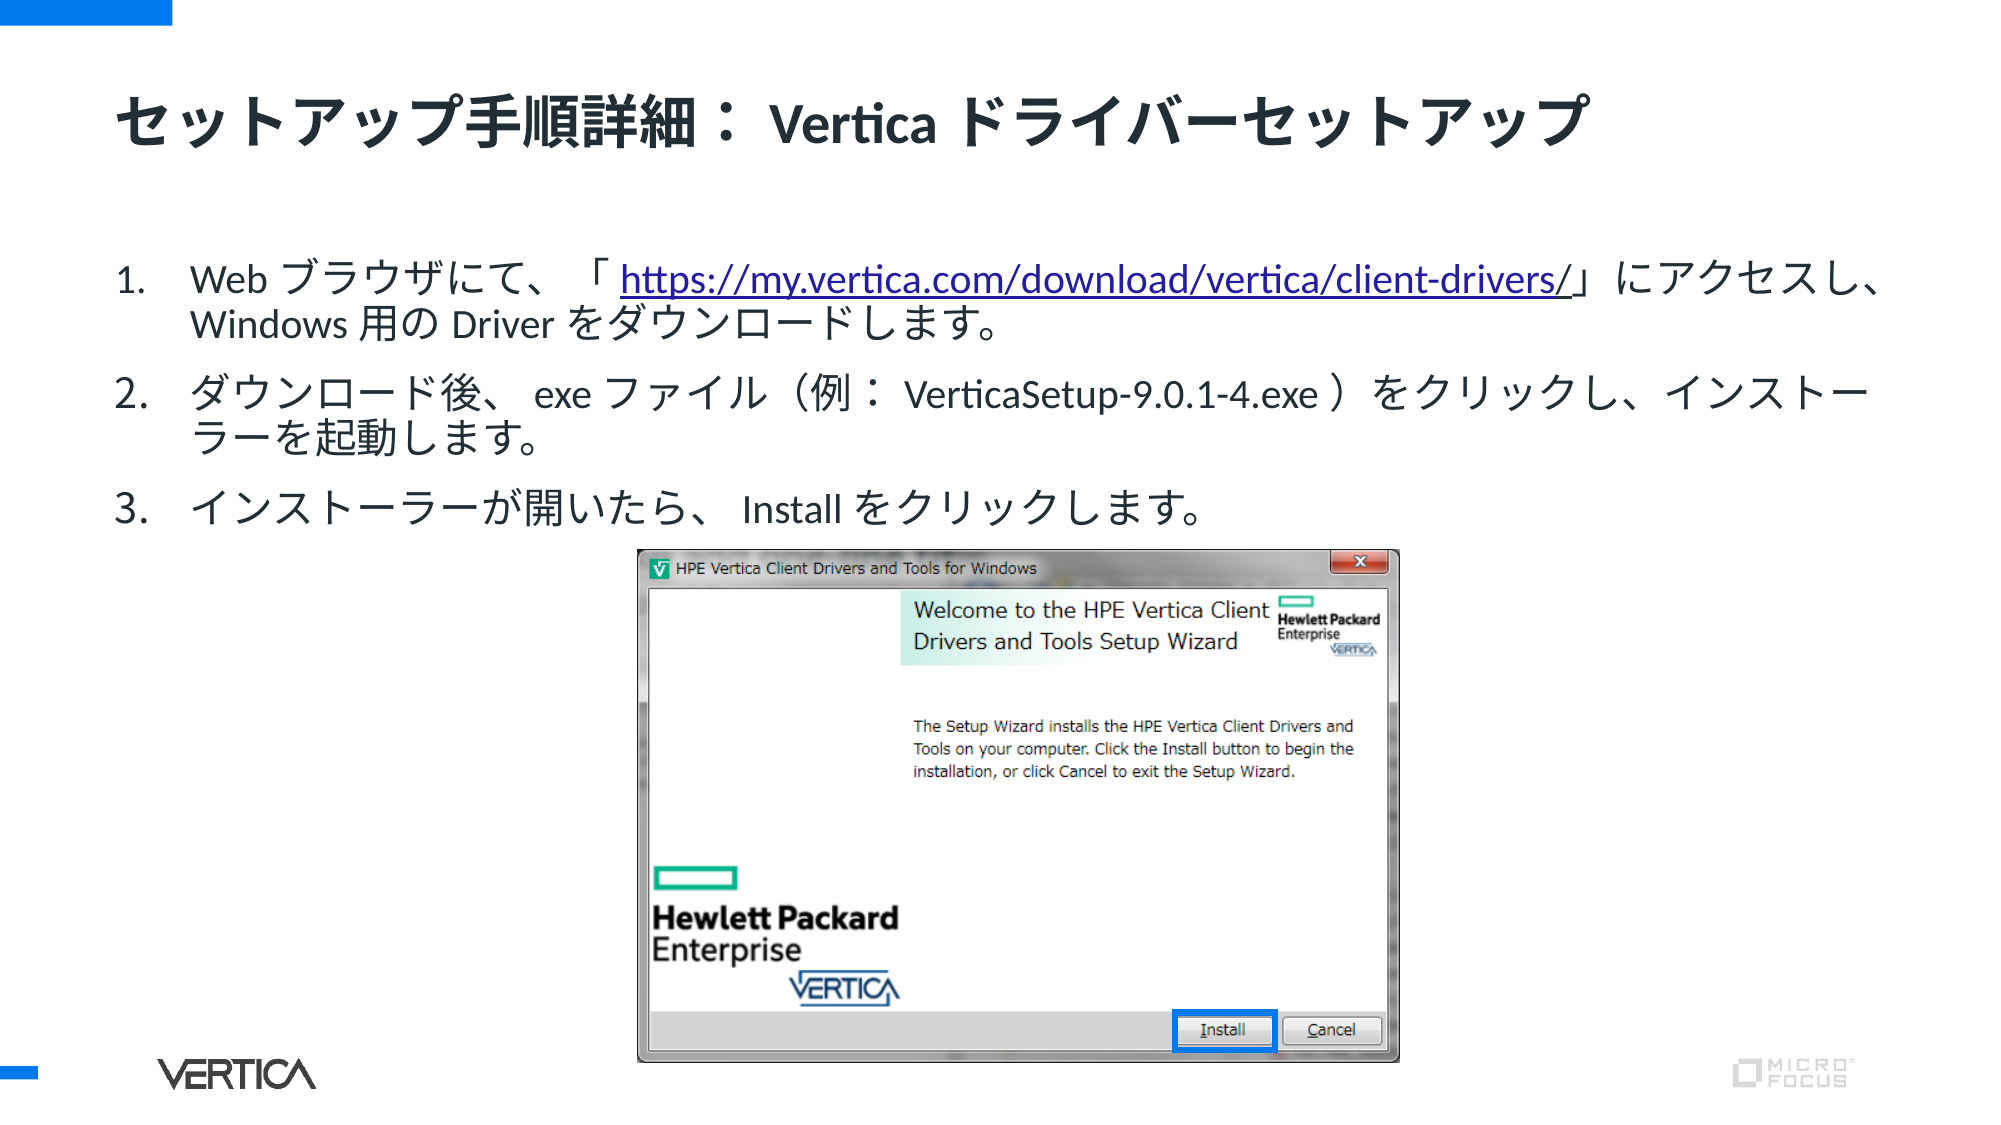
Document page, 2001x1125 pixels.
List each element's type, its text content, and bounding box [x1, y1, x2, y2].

picture [637, 549, 1400, 1063]
list Webブラウザにて、「https://my.vertica.com/download/vertica/client-drivers/」にアクセスし、Windows用のDriverをダウンロードします。 ダウンロード後、exeファイル（例：VerticaSetup-9.0.1-4.exe）をクリックし、インストーラーを起動します。 インストーラーが開いたら、Installをクリックします。 [99, 249, 1900, 1000]
title セットアップ手順詳細：Verticaドライバーセットアップ [99, 85, 1900, 153]
